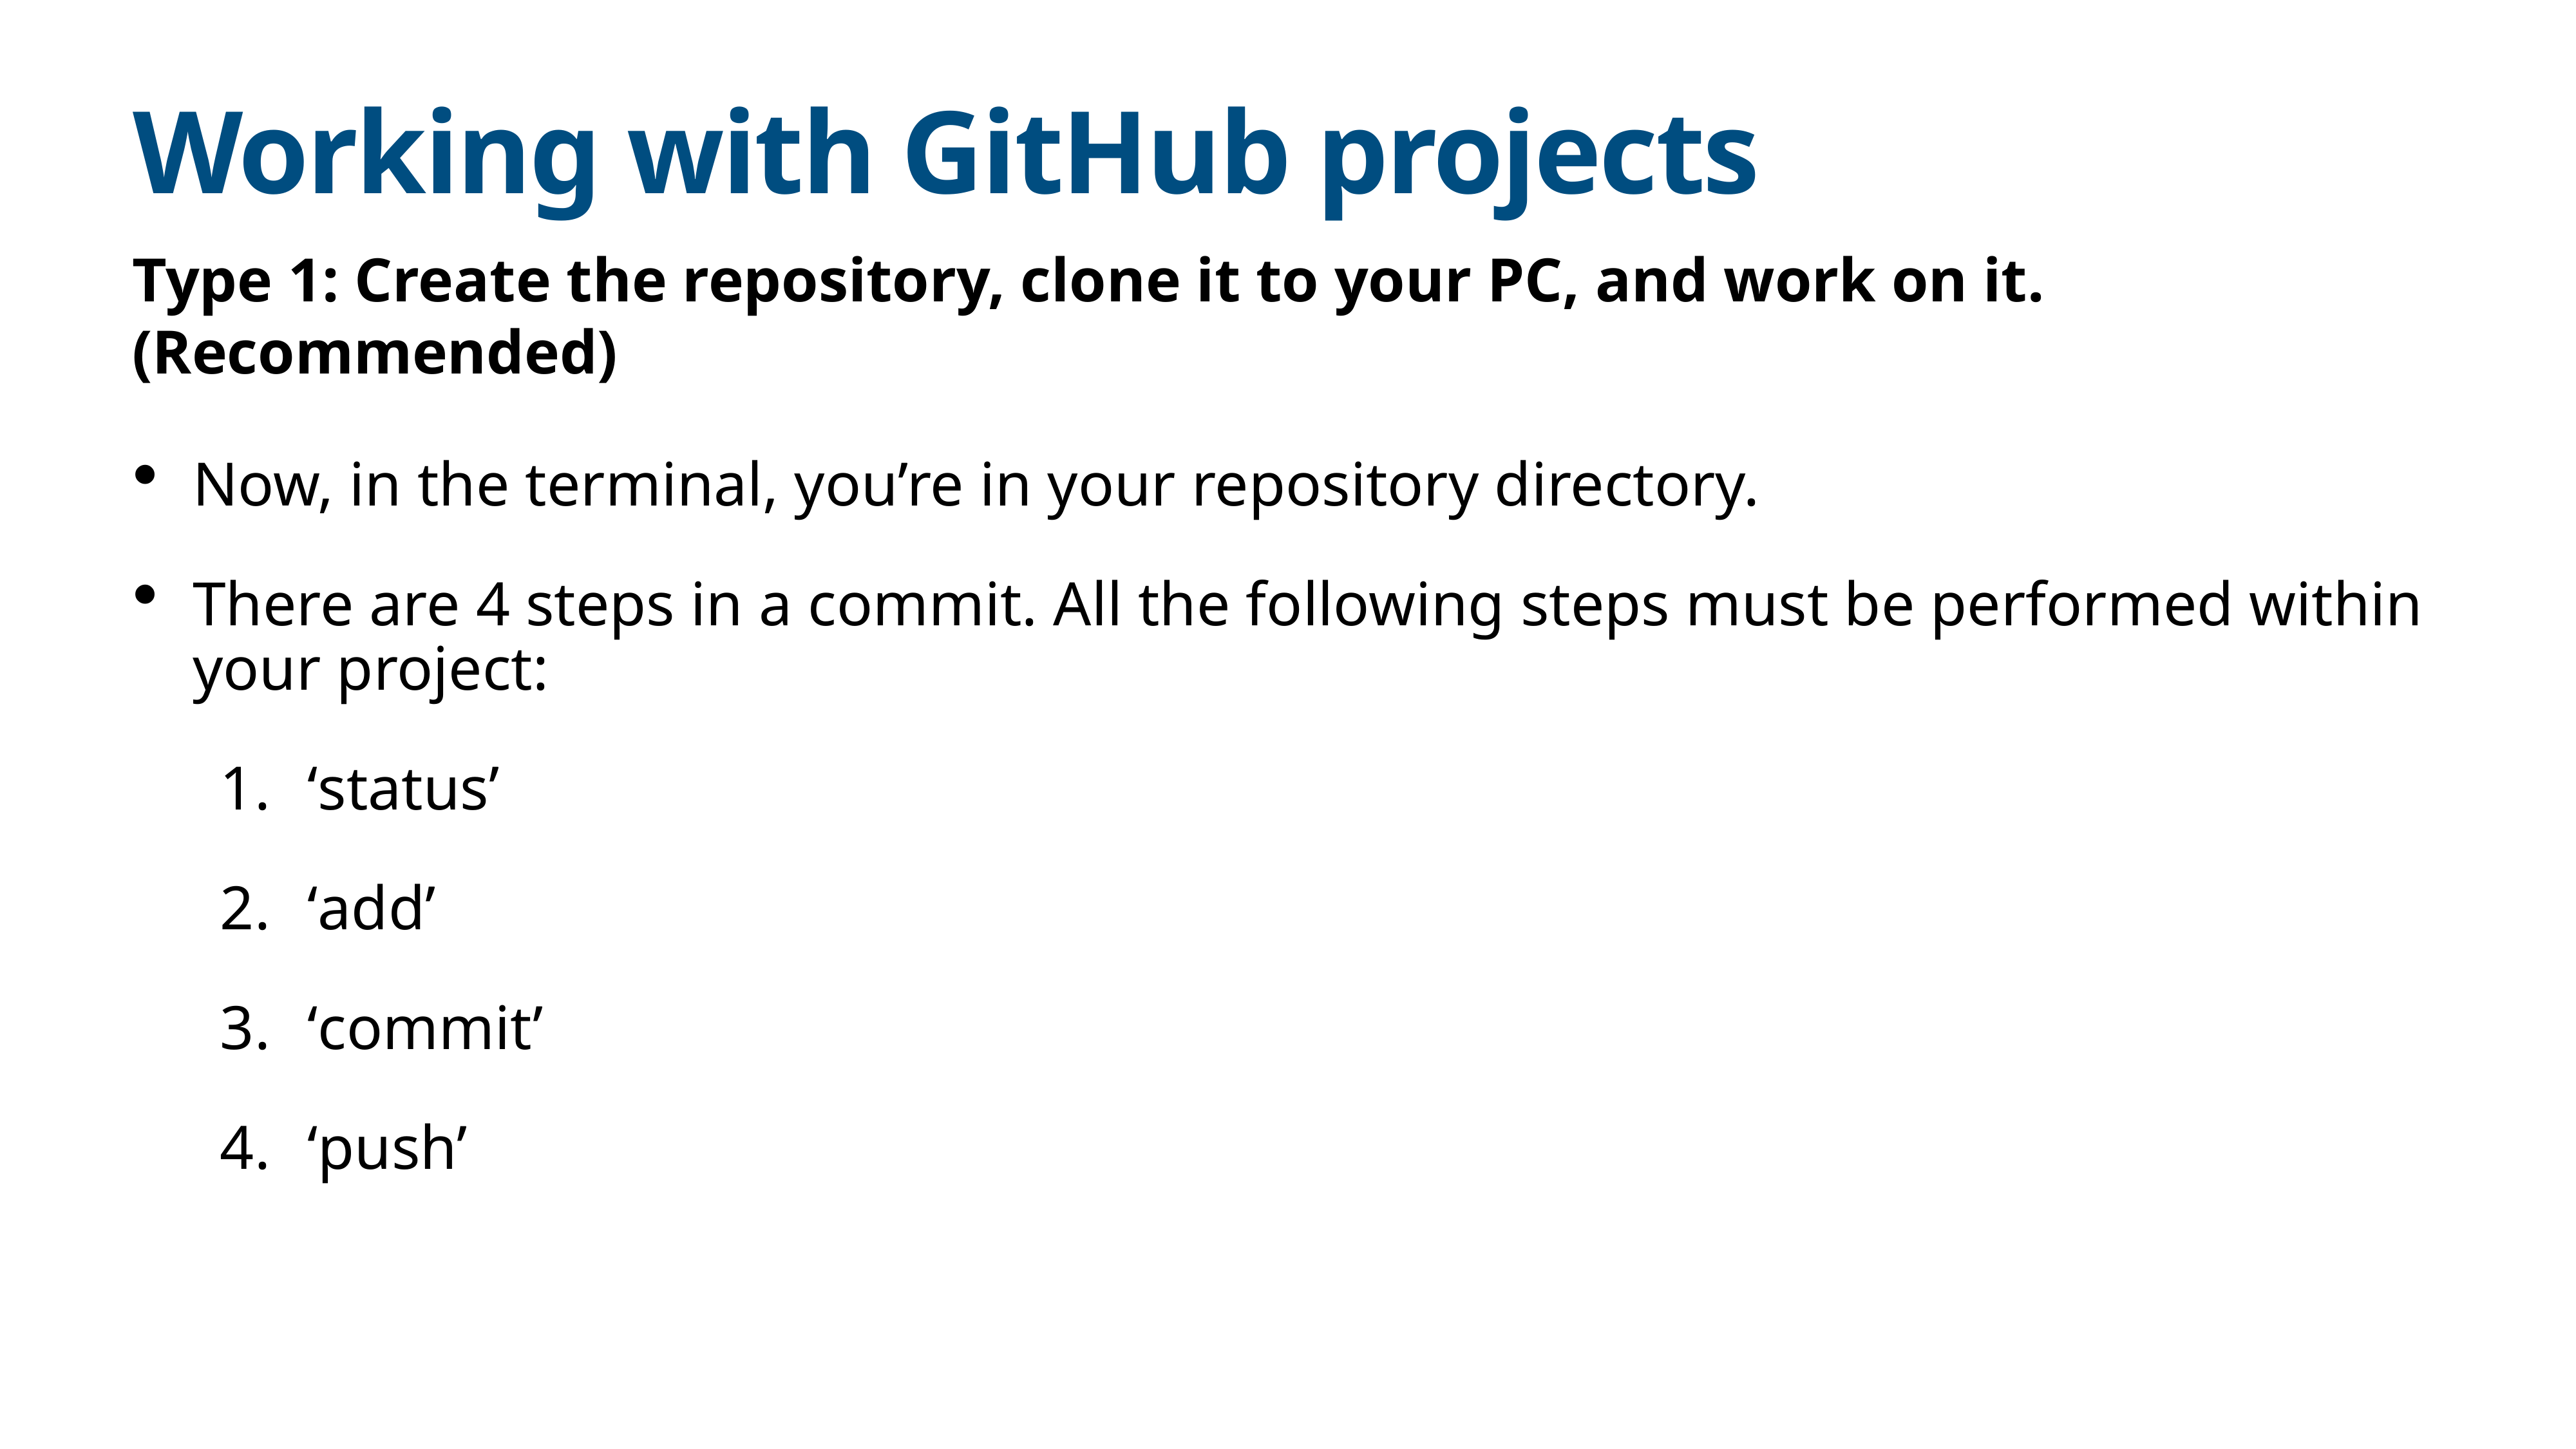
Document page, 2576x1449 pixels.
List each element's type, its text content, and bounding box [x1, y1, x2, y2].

list Now, in the terminal, you’re in your repository directory. There are 4 steps in a commit. All the following steps must be performed within your project: ‘status’ ‘add’ ‘commit’ ‘push’ [127, 448, 2449, 1321]
title Working with GitHub projects [127, 100, 2449, 236]
list Type 1: Create the repository, clone it to your PC, and work on it.(Recommended) [127, 236, 2449, 337]
